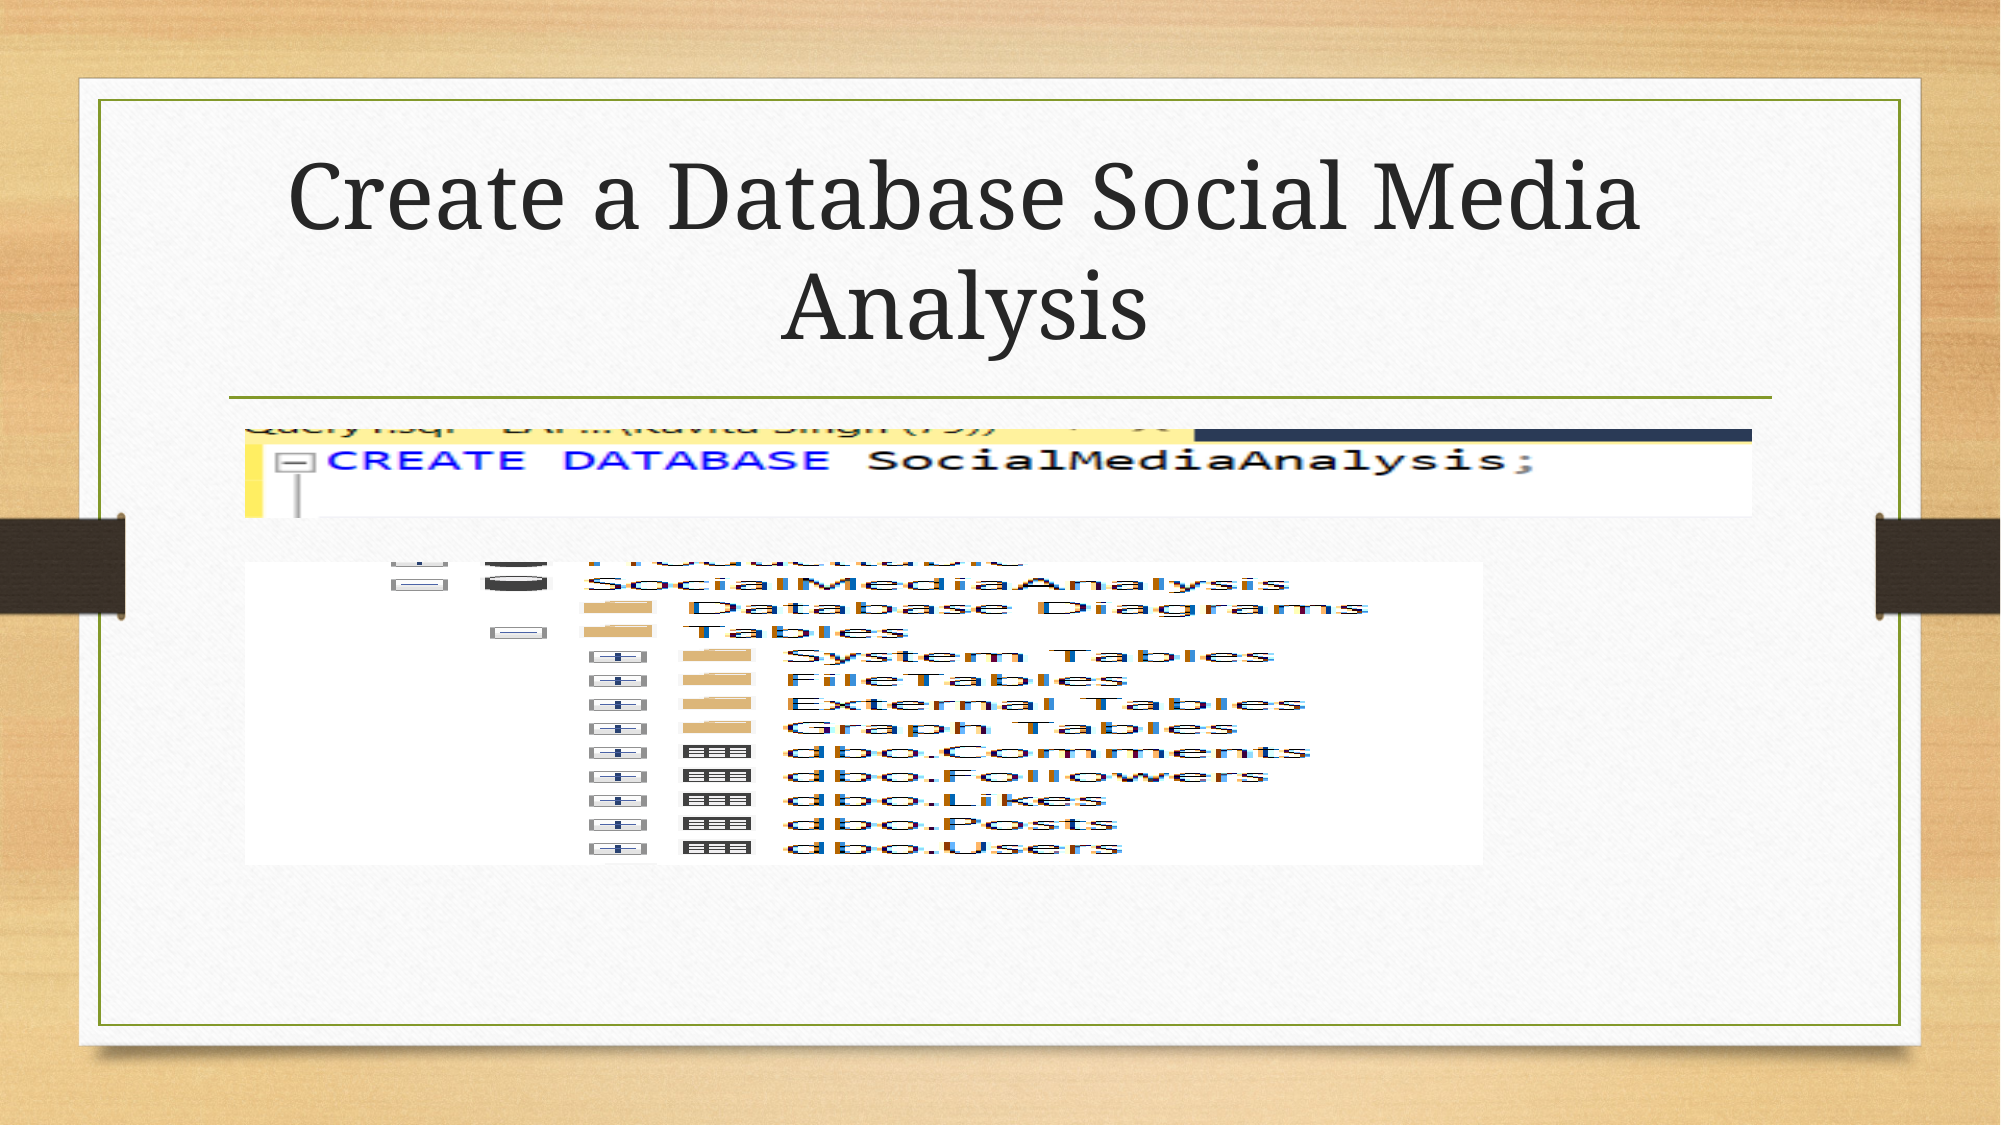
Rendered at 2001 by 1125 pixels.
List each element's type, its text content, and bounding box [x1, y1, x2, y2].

picture [0, 0, 2001, 1125]
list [244, 562, 1483, 865]
title Create a Database Social Media Analysis [212, 161, 1720, 334]
